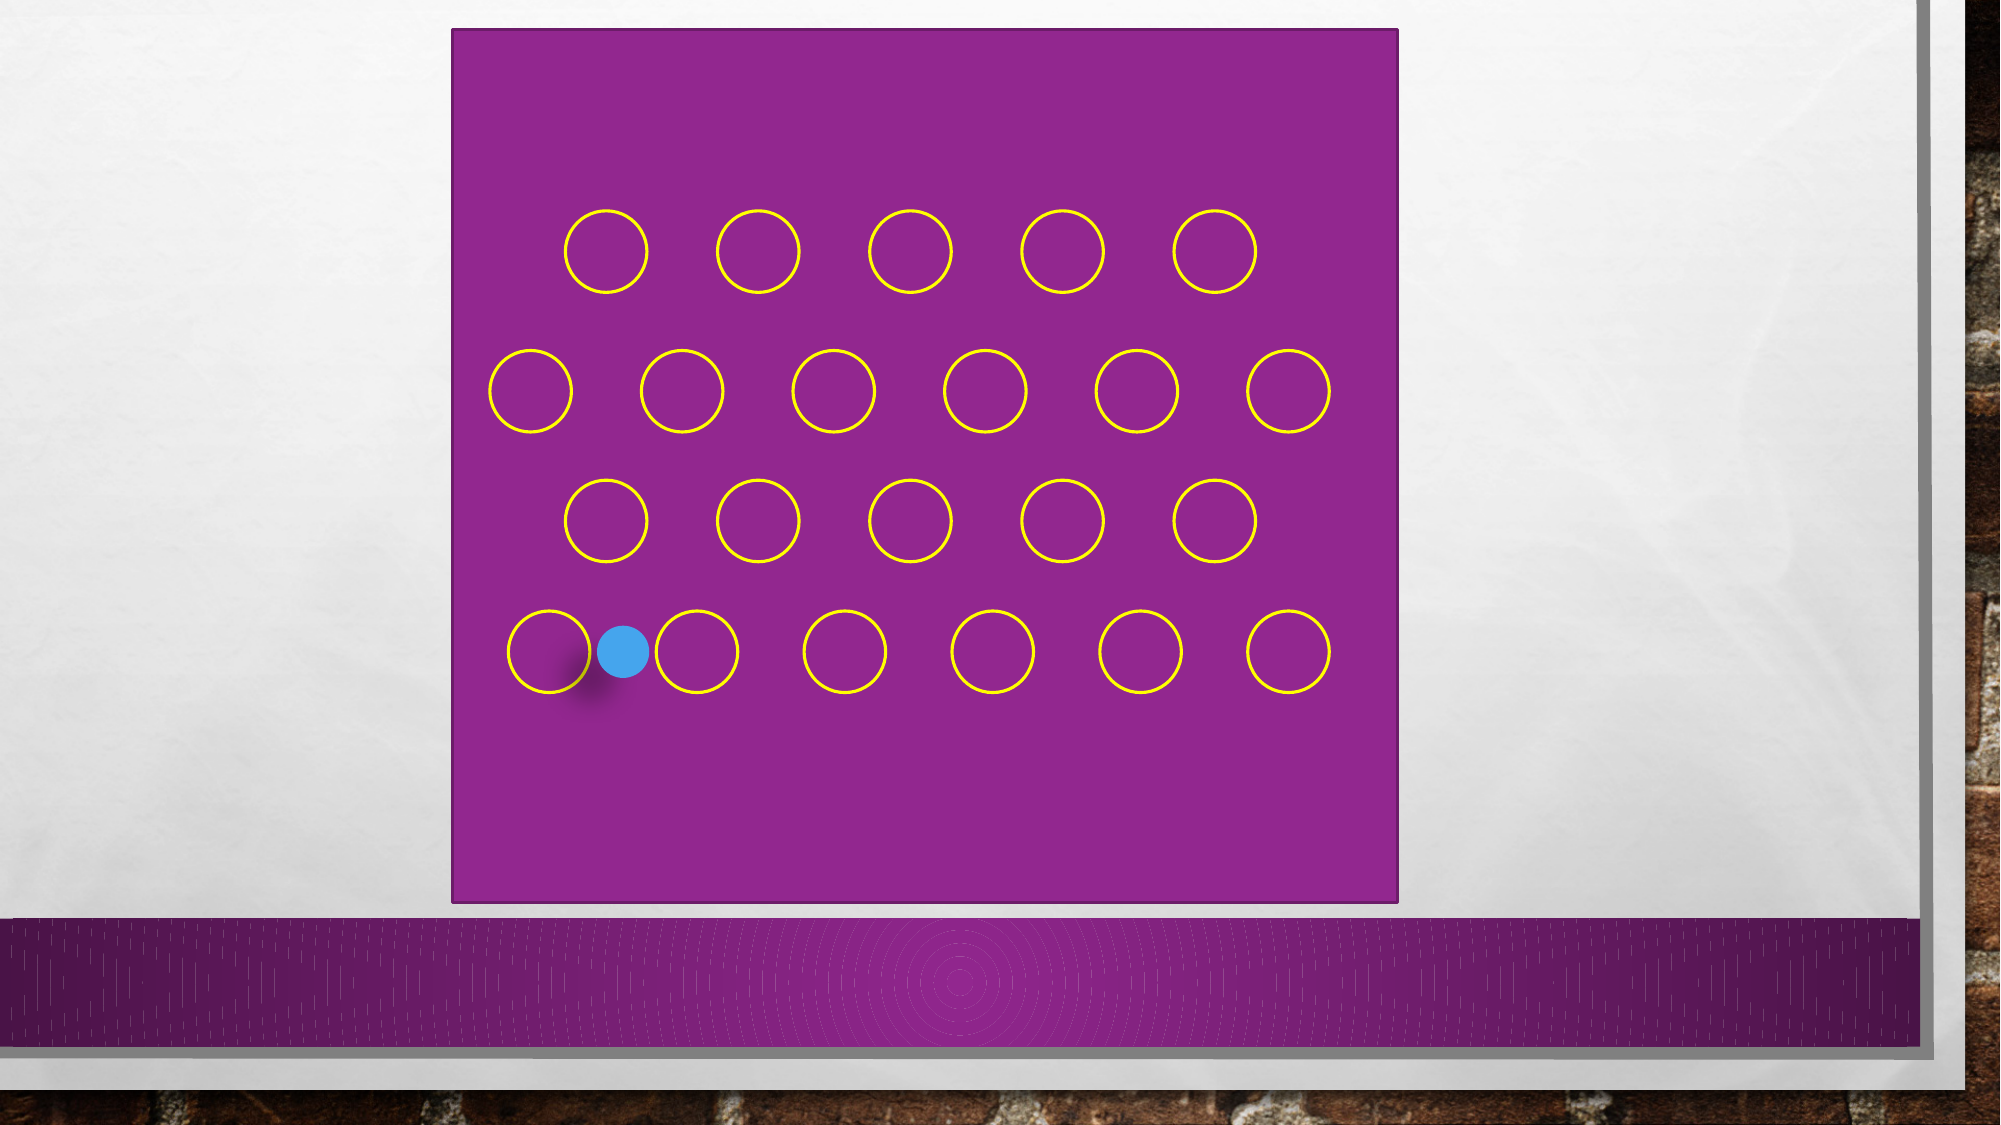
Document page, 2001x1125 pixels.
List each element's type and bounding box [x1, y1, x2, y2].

text_box [452, 29, 1398, 903]
picture [0, 0, 2000, 1125]
